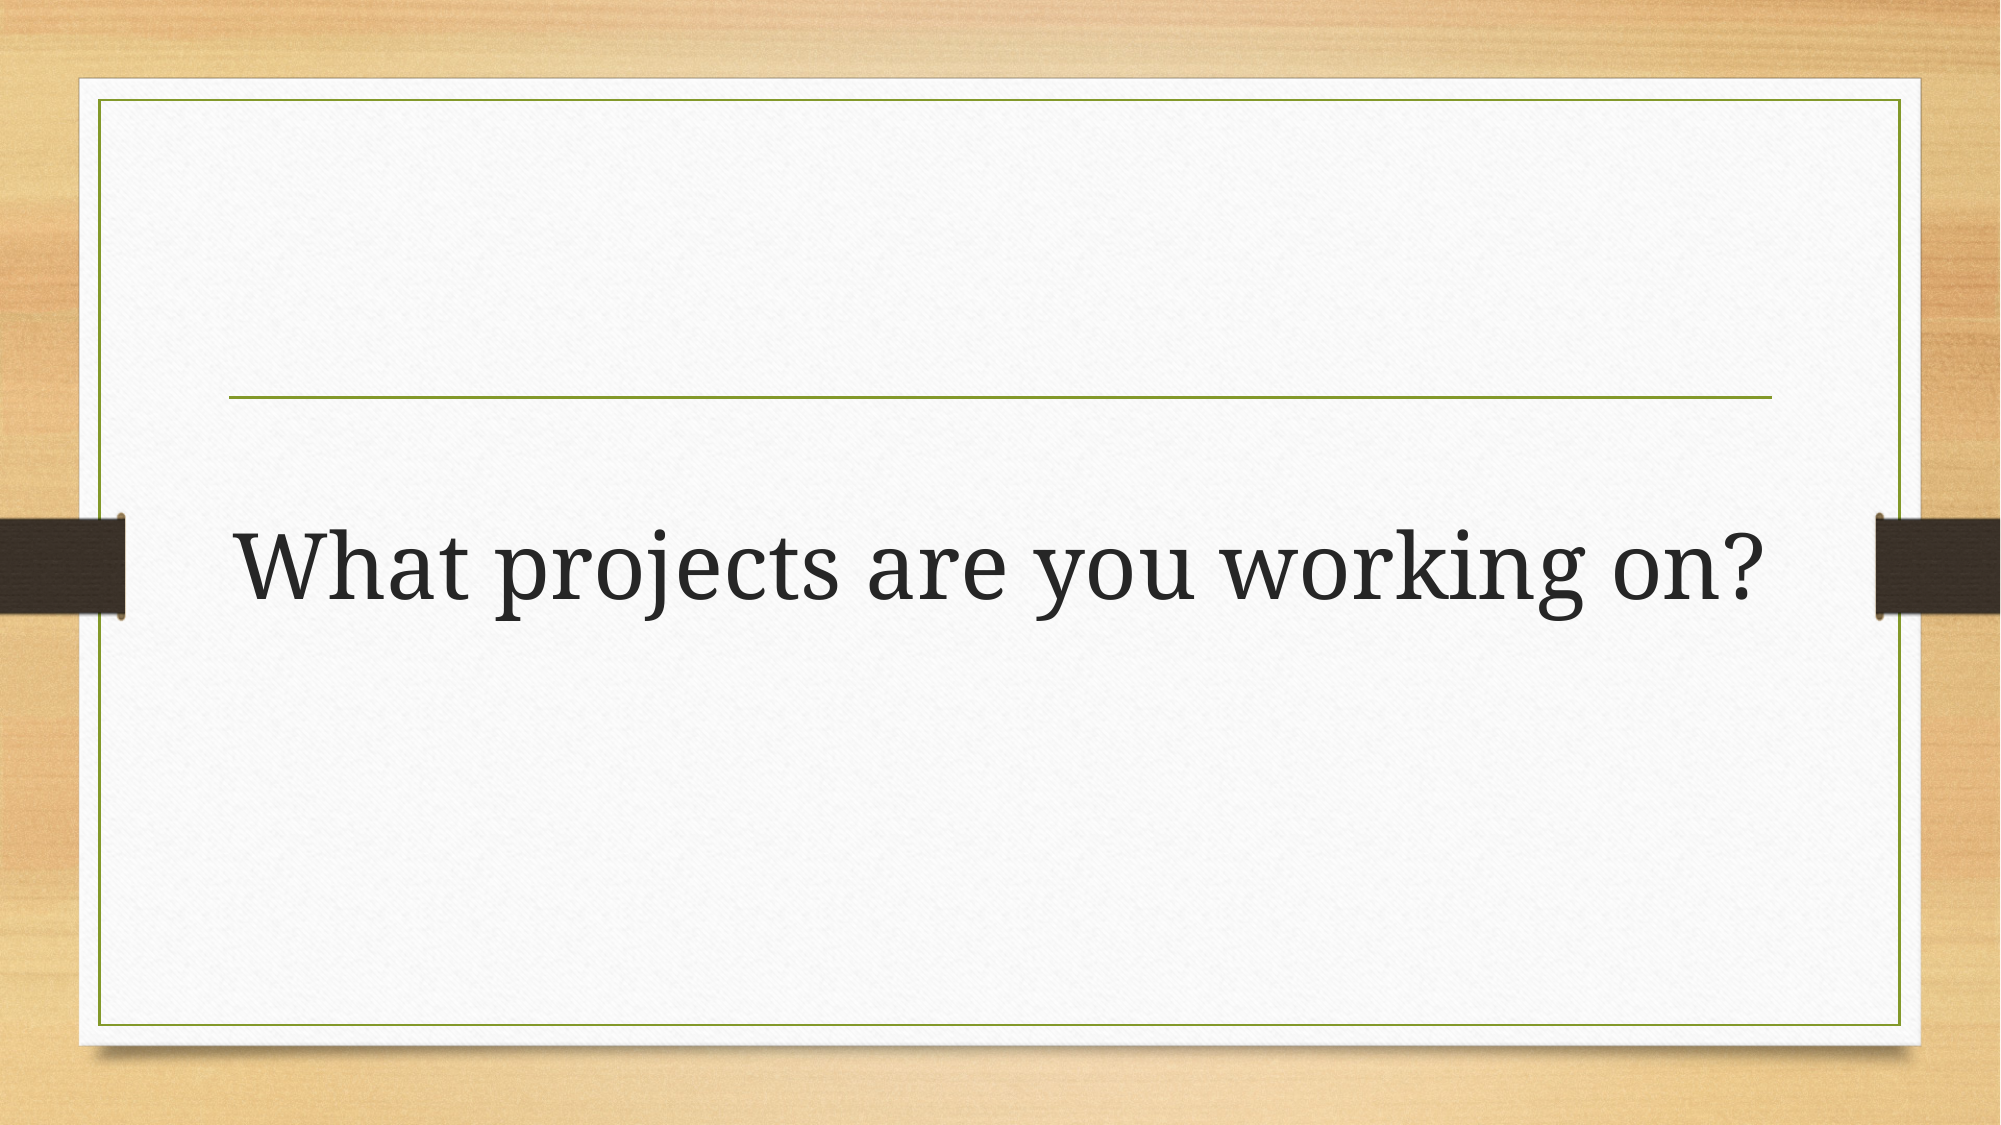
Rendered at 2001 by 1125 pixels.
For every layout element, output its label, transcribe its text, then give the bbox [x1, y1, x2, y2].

picture [0, 0, 2001, 1125]
title What projects are you working on? [212, 455, 1788, 670]
